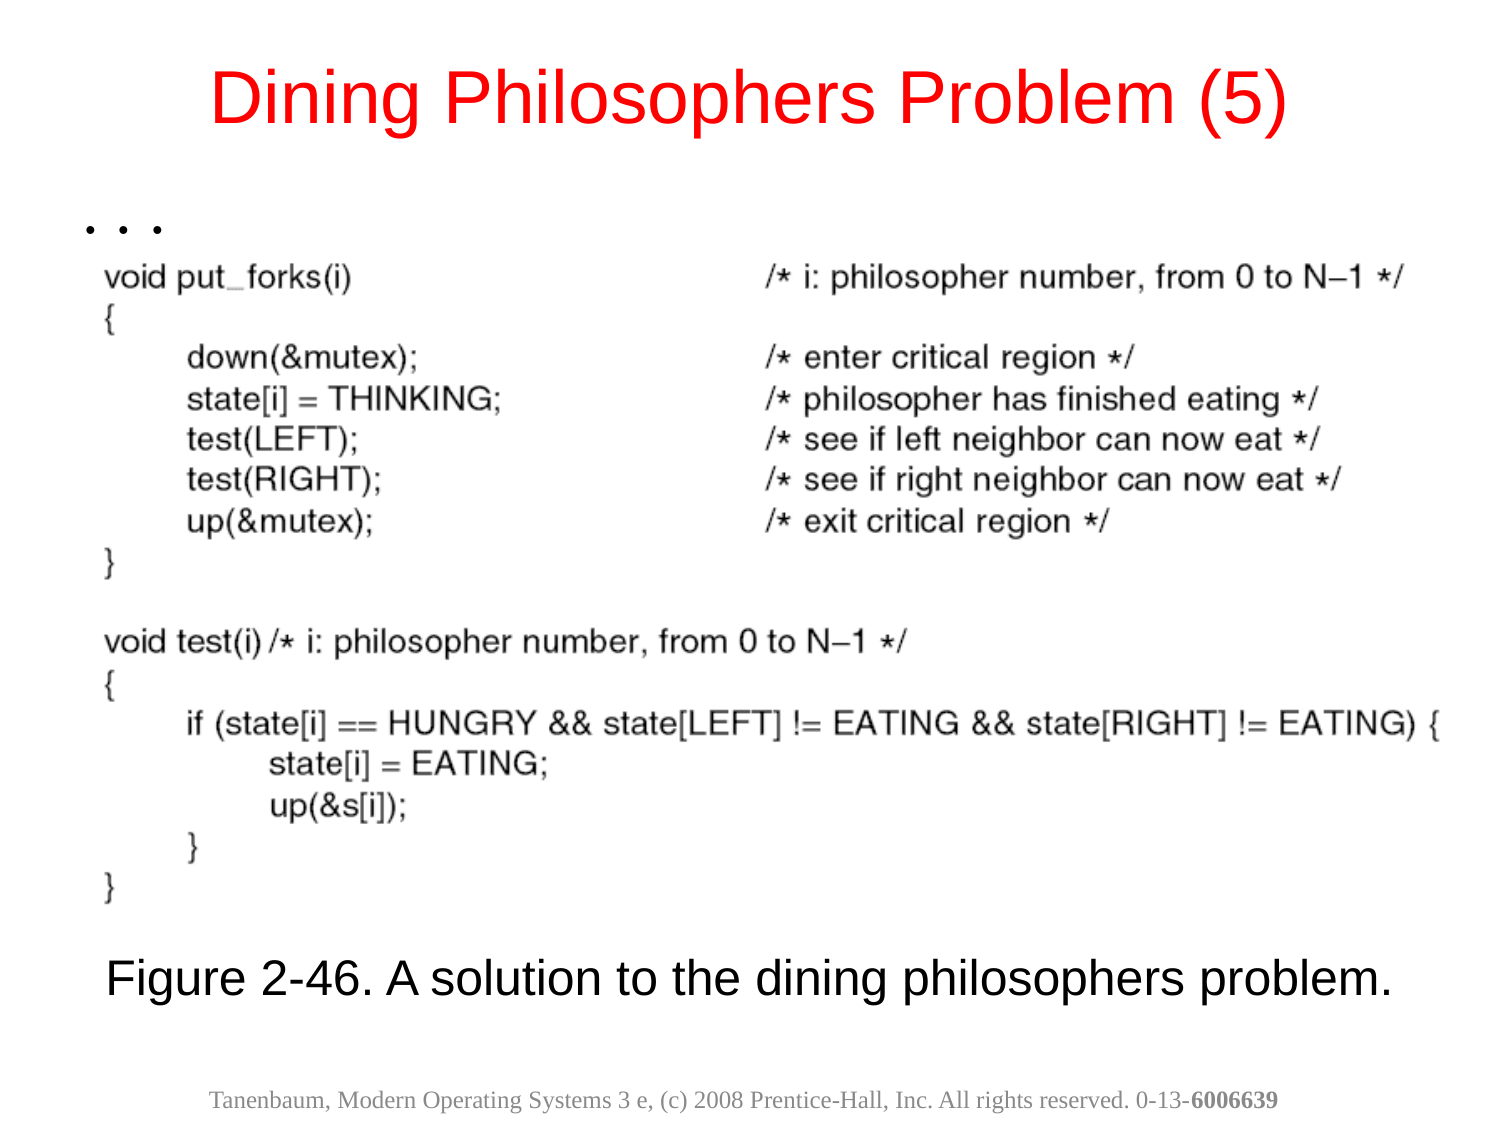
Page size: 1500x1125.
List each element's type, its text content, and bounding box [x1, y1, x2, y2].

text_box Dining Philosophers Problem (5) [0, 0, 1500, 188]
picture [77, 252, 1465, 918]
text_box Figure 2-46. A solution to the dining philosophers problem. [0, 937, 1500, 1075]
text_box Tanenbaum, Modern Operating Systems 3 e, (c) 2008 Prentice-Hall, Inc. All rights reserved. 0-13-6006639 [29, 1077, 1459, 1120]
text_box . . . [38, 158, 211, 254]
